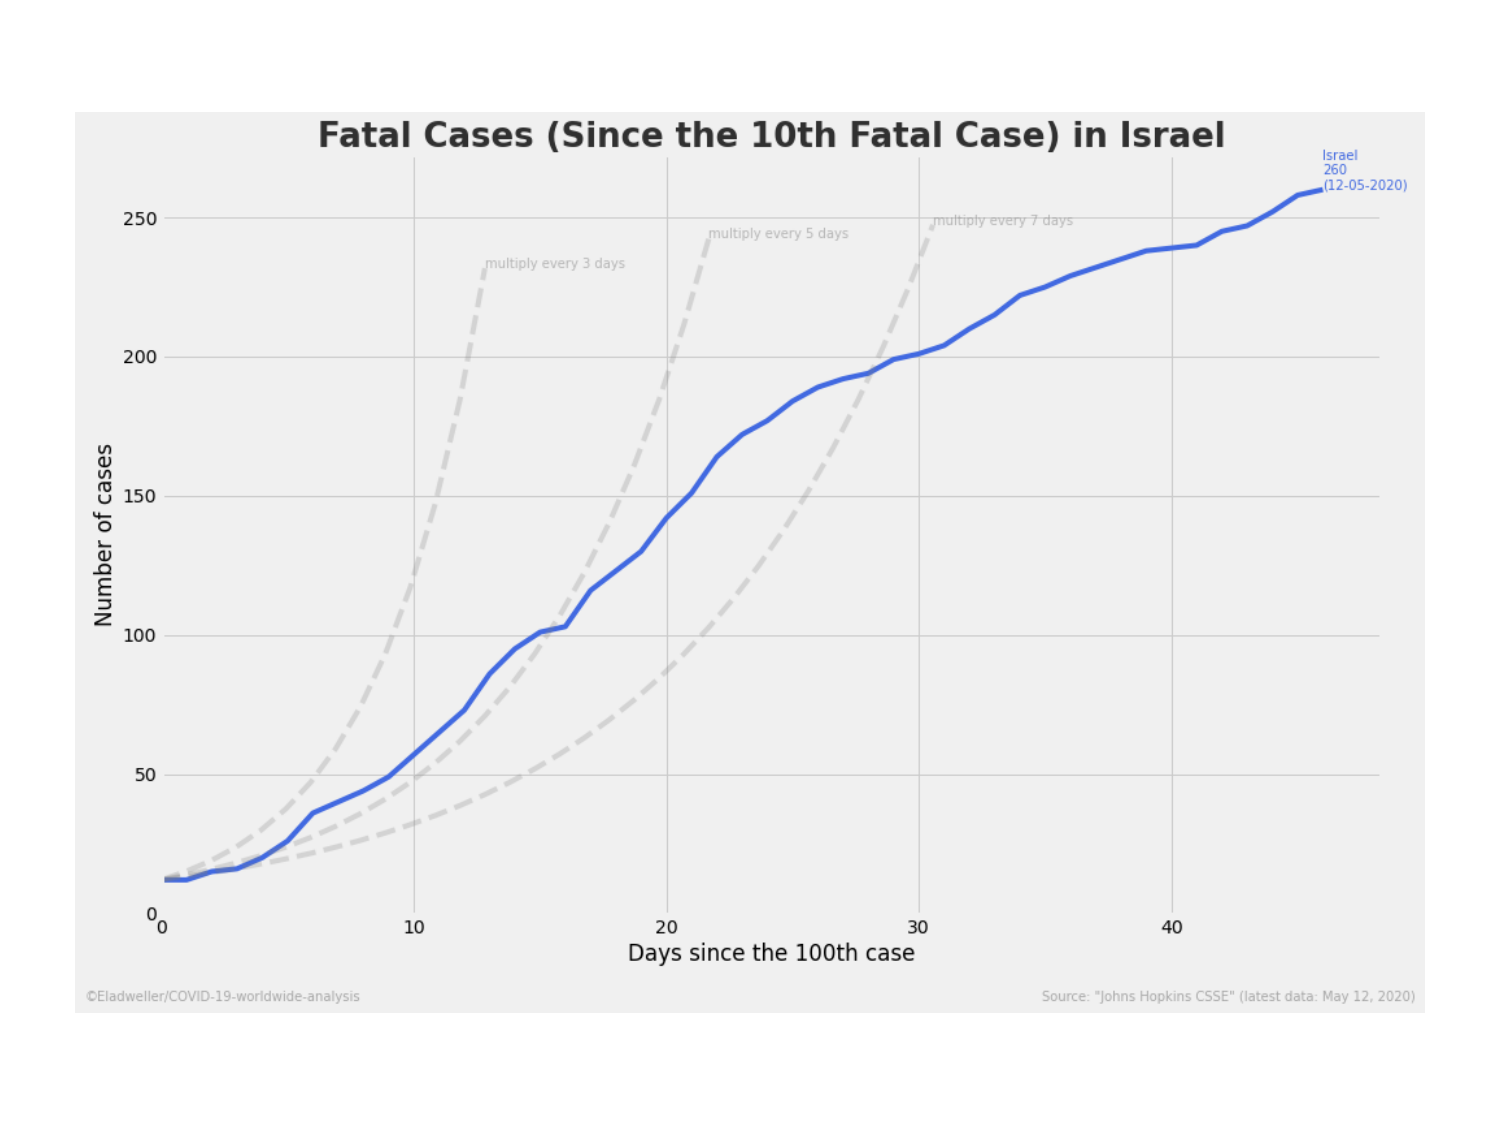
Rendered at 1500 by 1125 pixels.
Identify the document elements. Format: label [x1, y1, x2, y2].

picture [74, 112, 1426, 1013]
